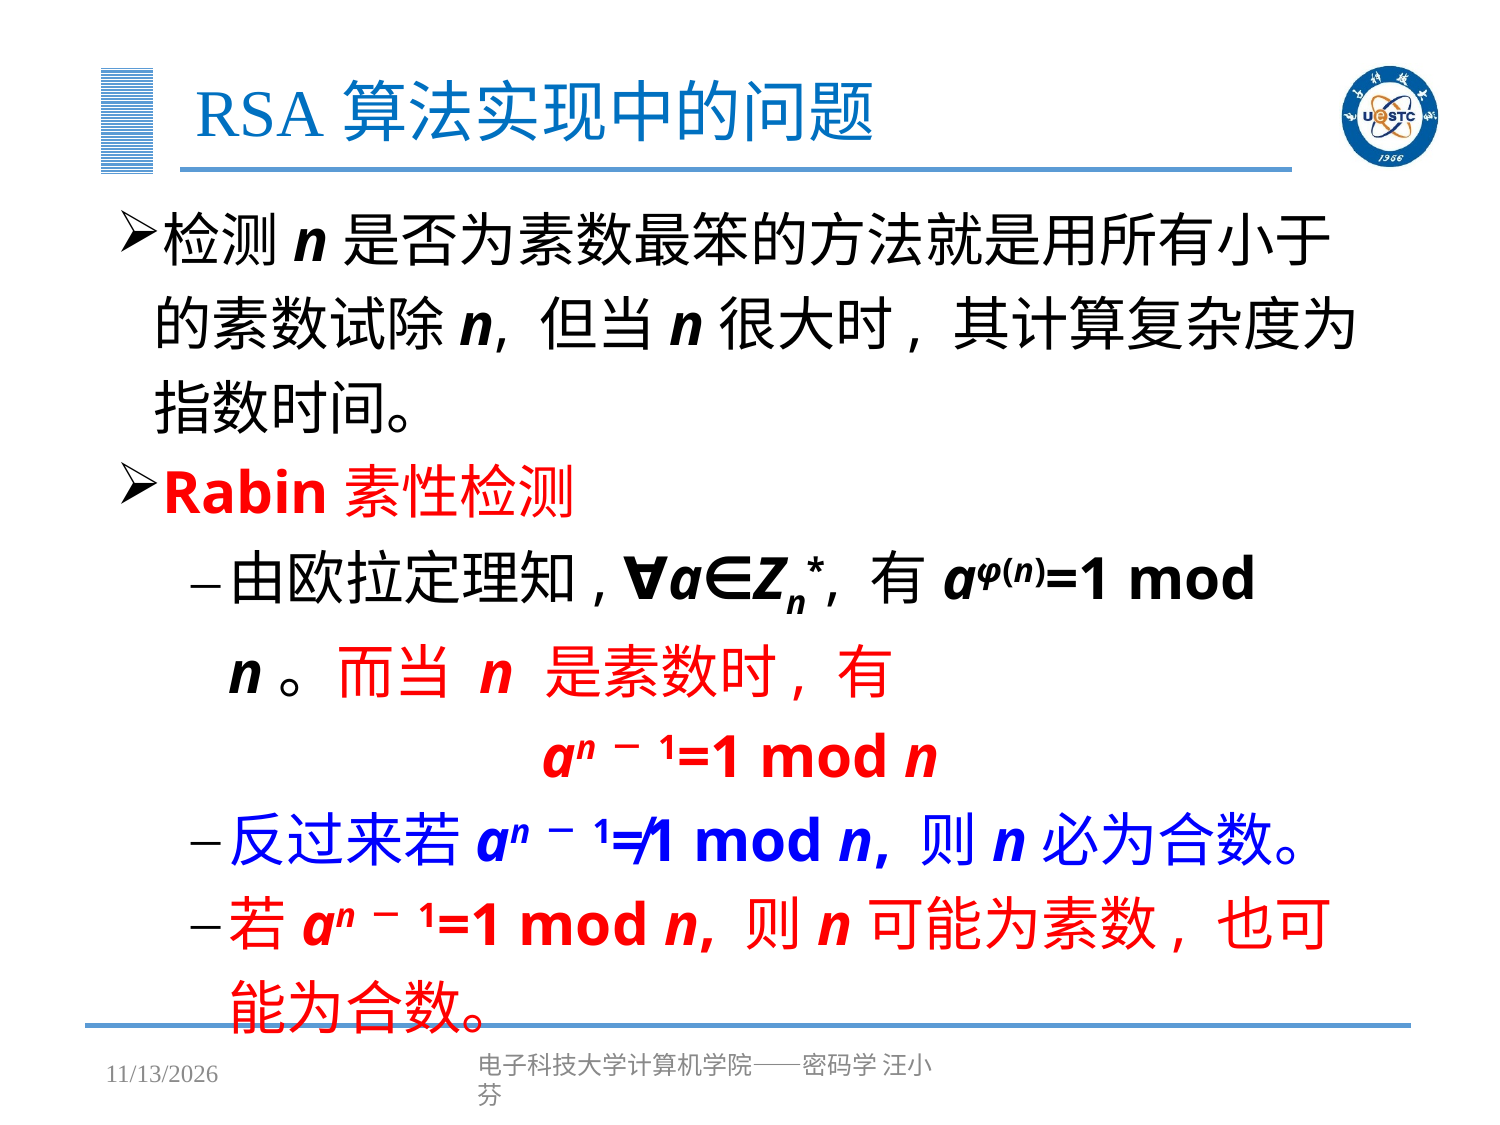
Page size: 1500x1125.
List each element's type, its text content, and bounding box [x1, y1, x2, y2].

footer 电子科技大学计算机学院——密码学 汪小芬 [462, 1042, 963, 1103]
title RSA算法实现中的问题 [180, 59, 1293, 170]
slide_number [90, 1042, 429, 1103]
picture [1339, 63, 1440, 171]
